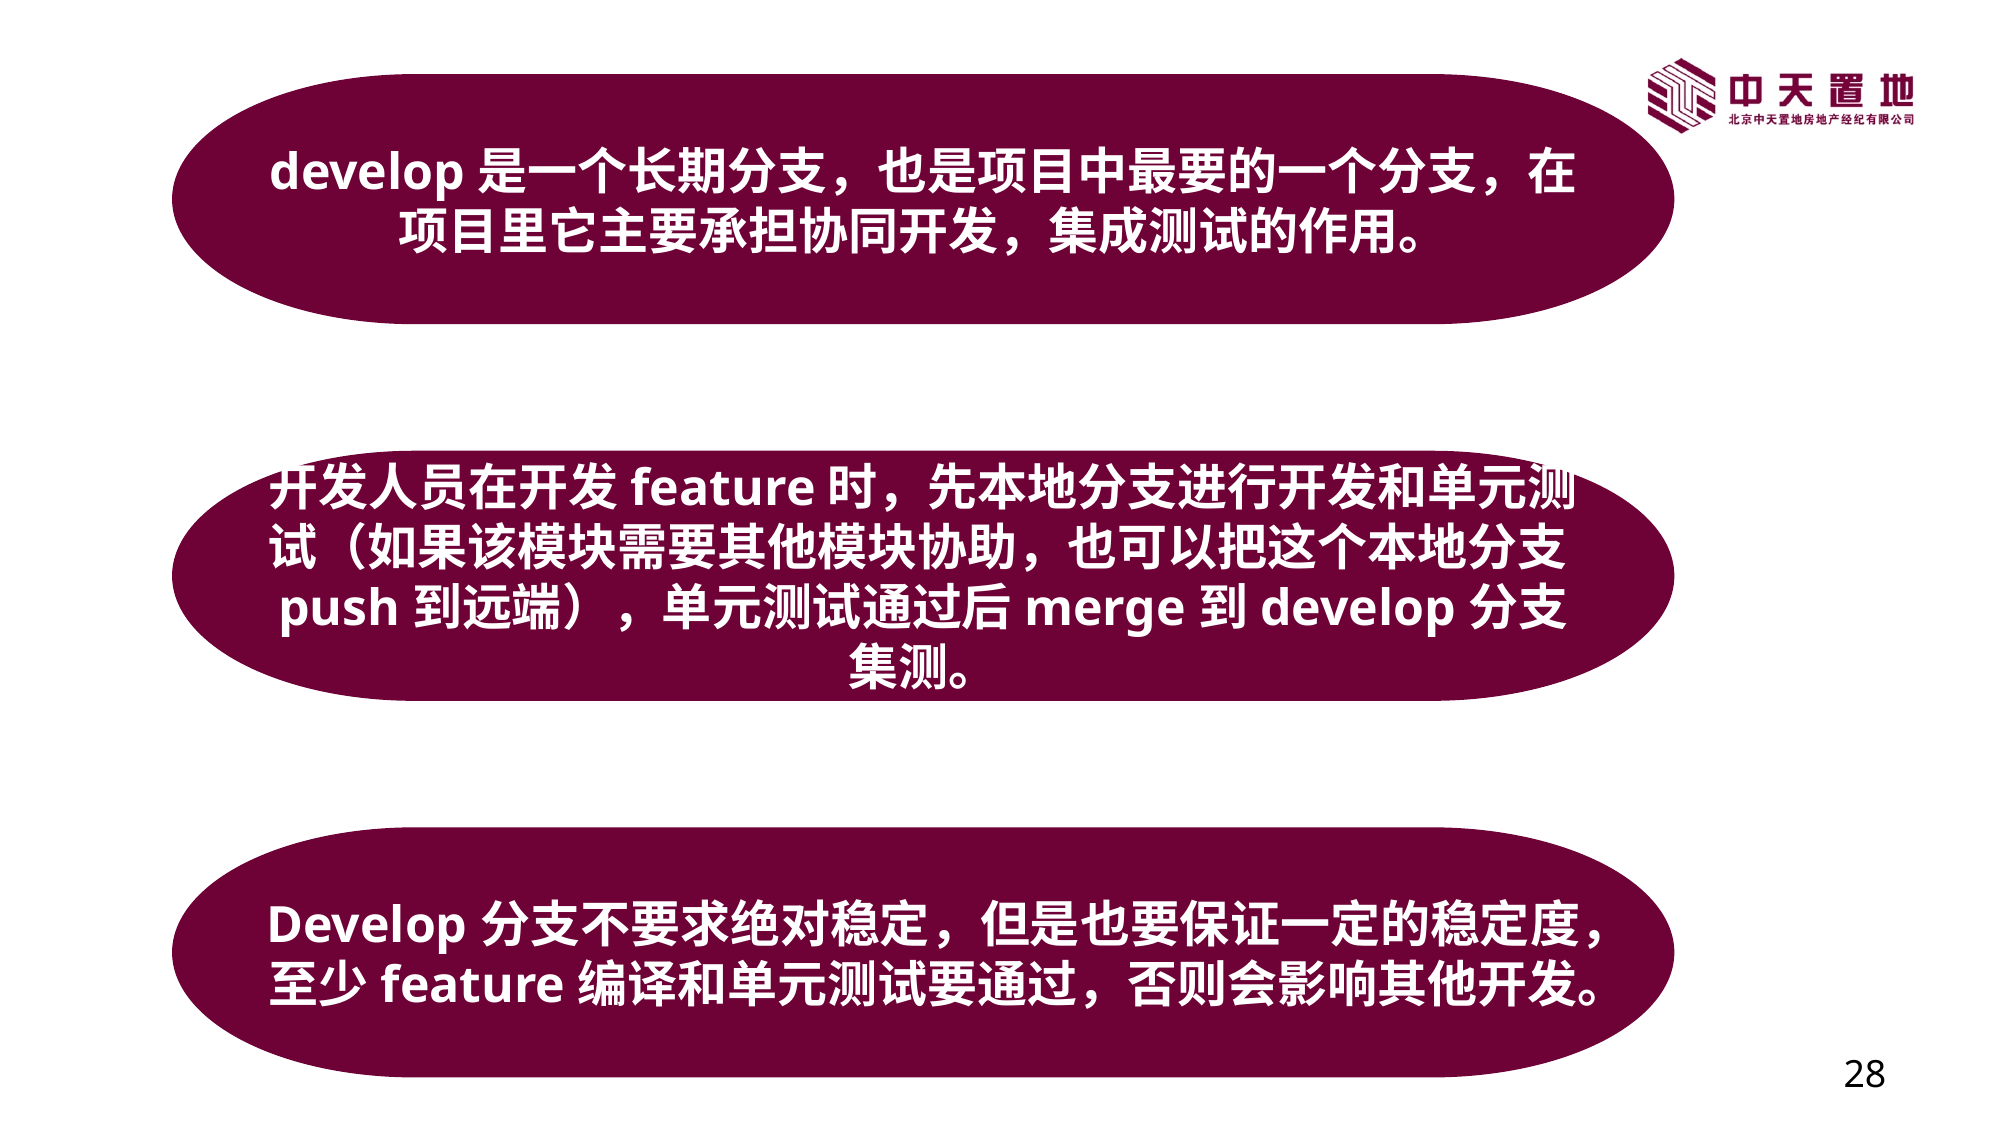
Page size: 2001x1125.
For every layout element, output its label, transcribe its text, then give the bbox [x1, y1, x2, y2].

text_box Develop分支不要求绝对稳定，但是也要保证一定的稳定度，至少feature编译和单元测试要通过，否则会影响其他开发。 [172, 827, 1675, 1078]
text_box develop是一个长期分支，也是项目中最要的一个分支，在项目里它主要承担协同开发，集成测试的作用。 [172, 74, 1675, 325]
text_box 开发人员在开发feature时，先本地分支进行开发和单元测试（如果该模块需要其他模块协助，也可以把这个本地分支push到远端），单元测试通过后merge到develop分支集测。 [172, 450, 1675, 701]
slide_number 27 [1828, 1042, 1922, 1103]
picture [1631, 49, 1930, 142]
